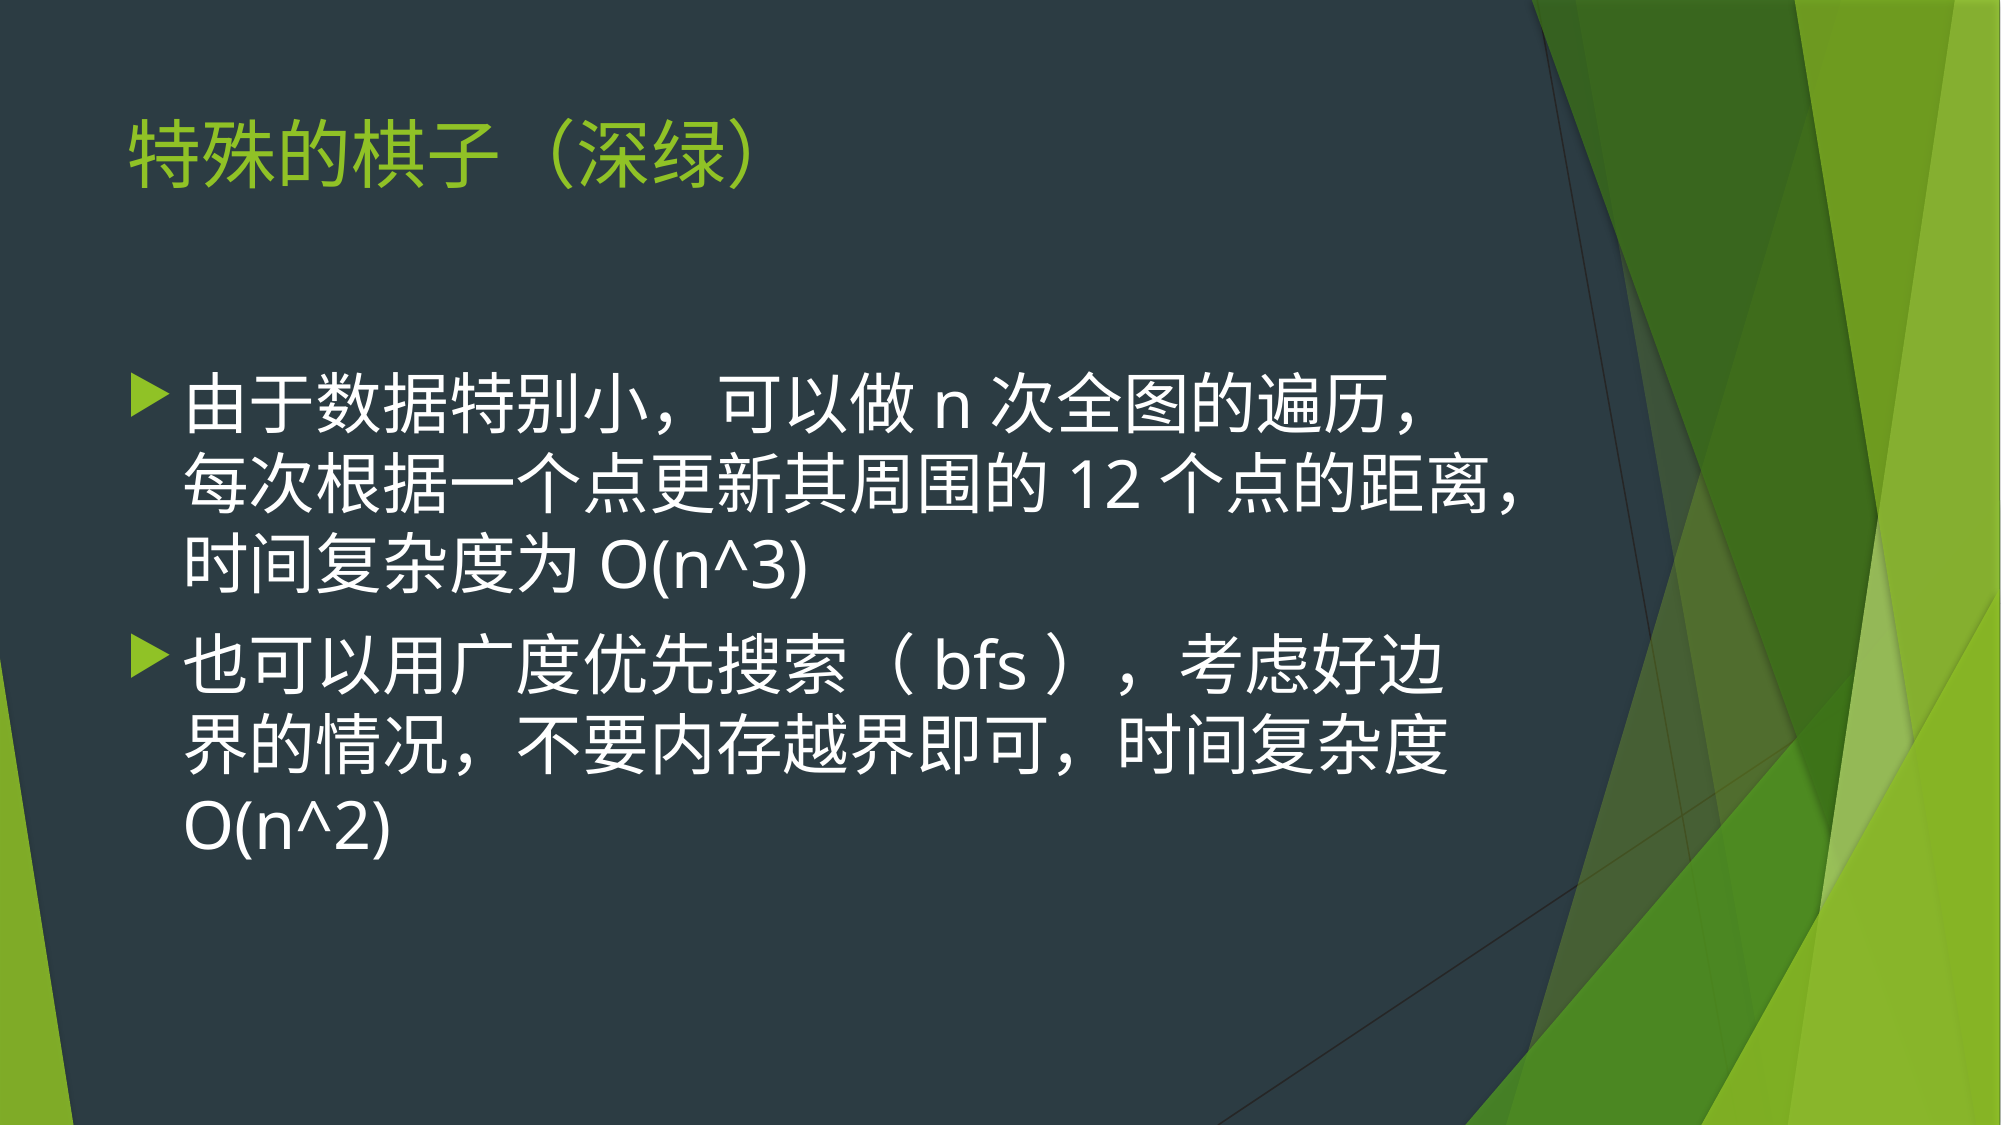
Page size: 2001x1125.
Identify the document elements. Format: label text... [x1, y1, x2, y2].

title 特殊的棋子（深绿） [111, 99, 1522, 317]
list 由于数据特别小，可以做n次全图的遍历，每次根据一个点更新其周围的12个点的距离，时间复杂度为O(n^3) 也可以用广度优先搜索（bfs），考虑好边界的情况，不要内存越界即可，时间复杂度O(n^2) [111, 354, 1522, 992]
